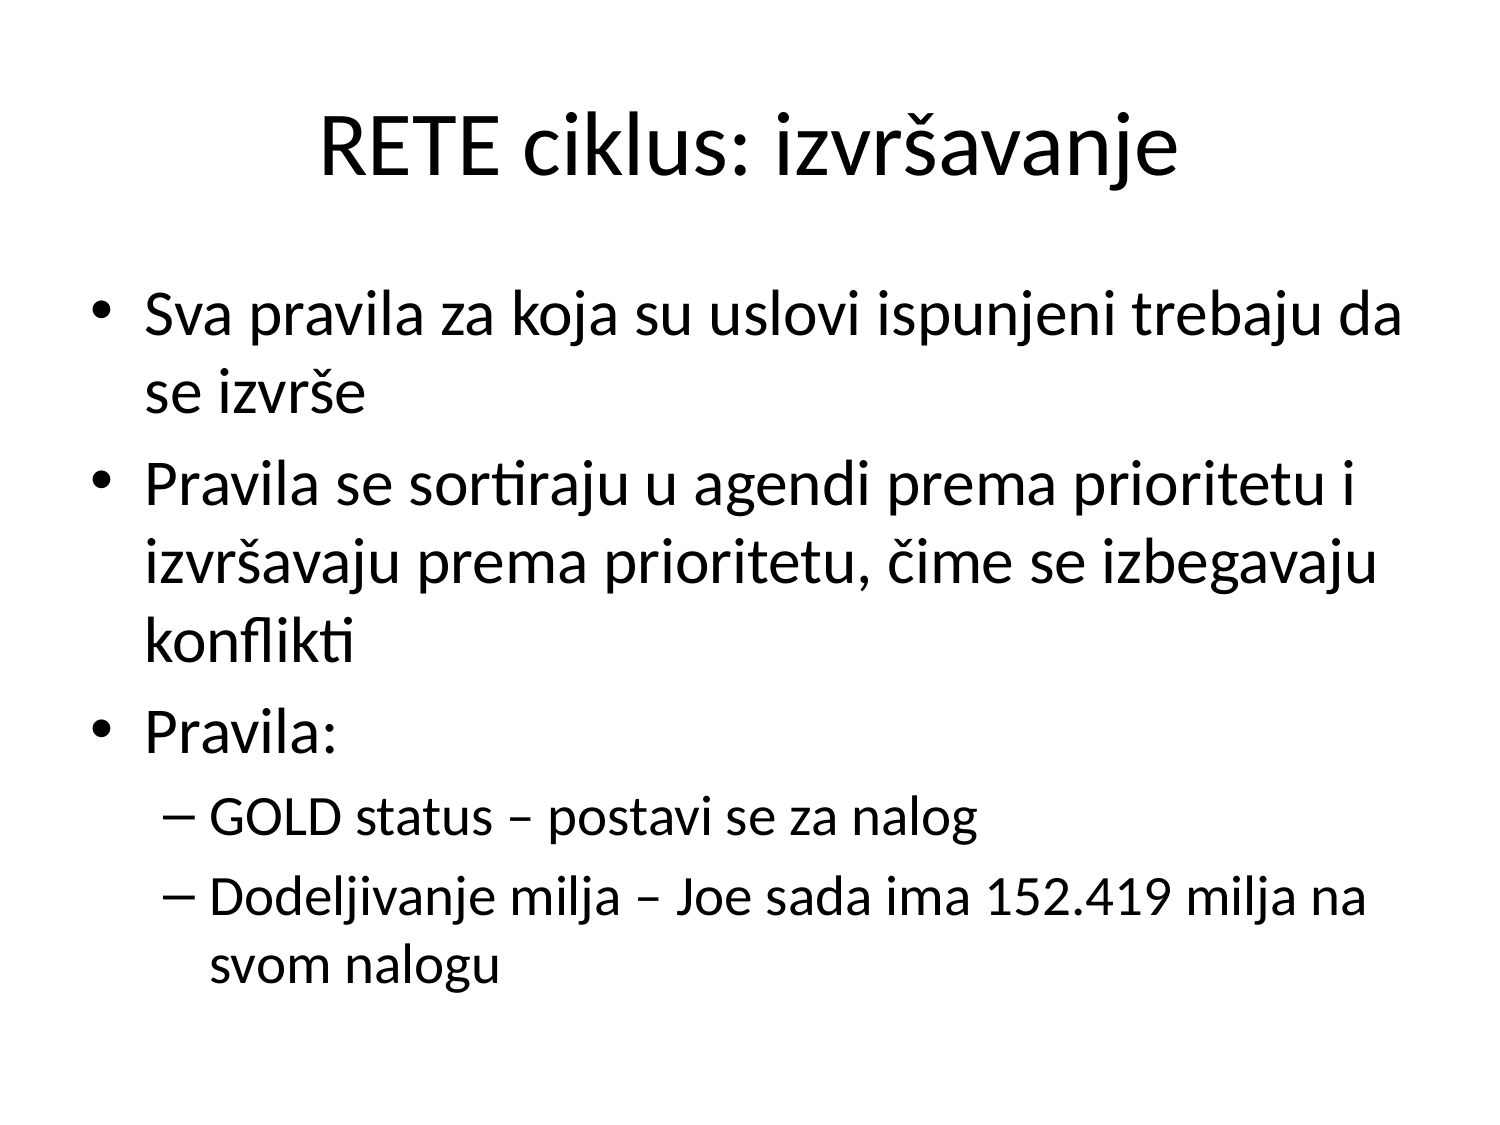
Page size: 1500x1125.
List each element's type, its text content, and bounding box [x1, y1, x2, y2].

title RETE ciklus: izvršavanje [75, 45, 1425, 233]
list Sva pravila za koja su uslovi ispunjeni trebaju da se izvrše Pravila se sortiraju u agendi prema prioritetu i izvršavaju prema prioritetu, čime se izbegavaju konflikti Pravila: GOLD status – postavi se za nalog Dodeljivanje milja – Joe sada ima 152.419 milja na svom nalogu [75, 262, 1425, 1005]
